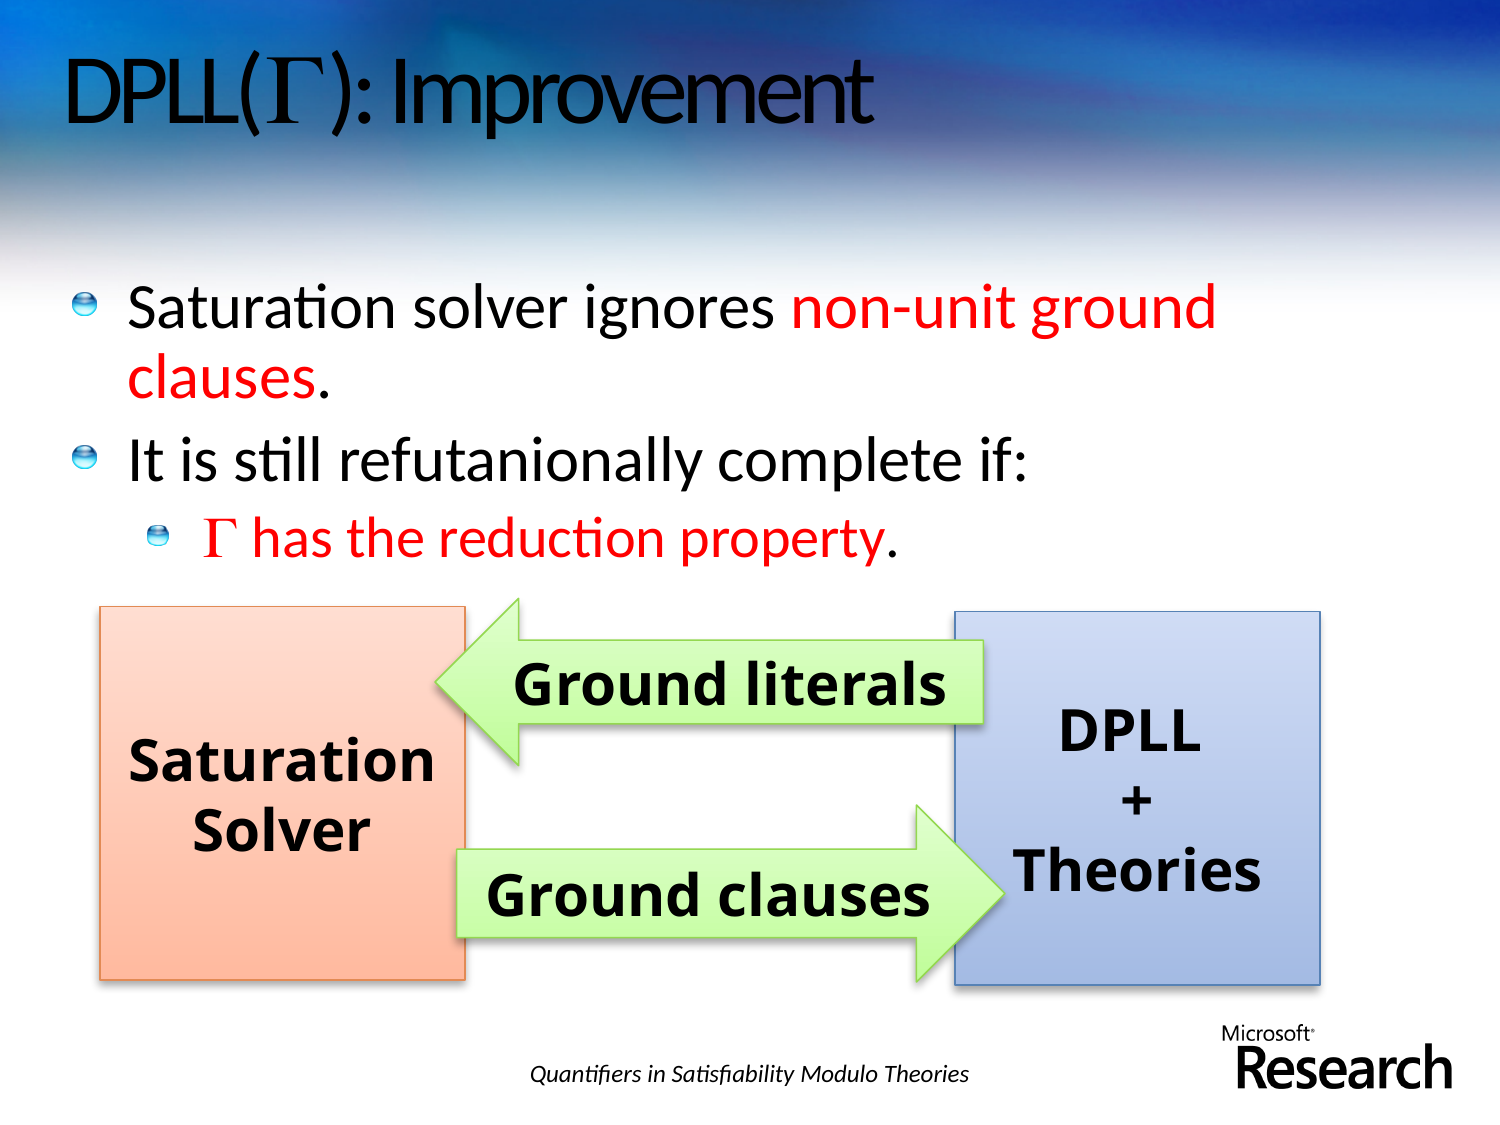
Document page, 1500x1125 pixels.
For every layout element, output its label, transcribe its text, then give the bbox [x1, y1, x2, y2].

text_box Ground clauses [455, 804, 1006, 983]
title DPLL(): Improvement [62, 37, 1438, 148]
text_box DPLL + Theories [954, 653, 1321, 986]
picture [0, 0, 1500, 1125]
text_box Saturation Solver [99, 653, 466, 981]
text_box Ground literals [434, 597, 985, 767]
footer Quantifiers in Satisfiability Modulo Theories [512, 1042, 988, 1103]
text_box Saturation solver ignores non-unit ground clauses. It is still refutanionally complete if:  has the reduction property. [63, 273, 1439, 653]
